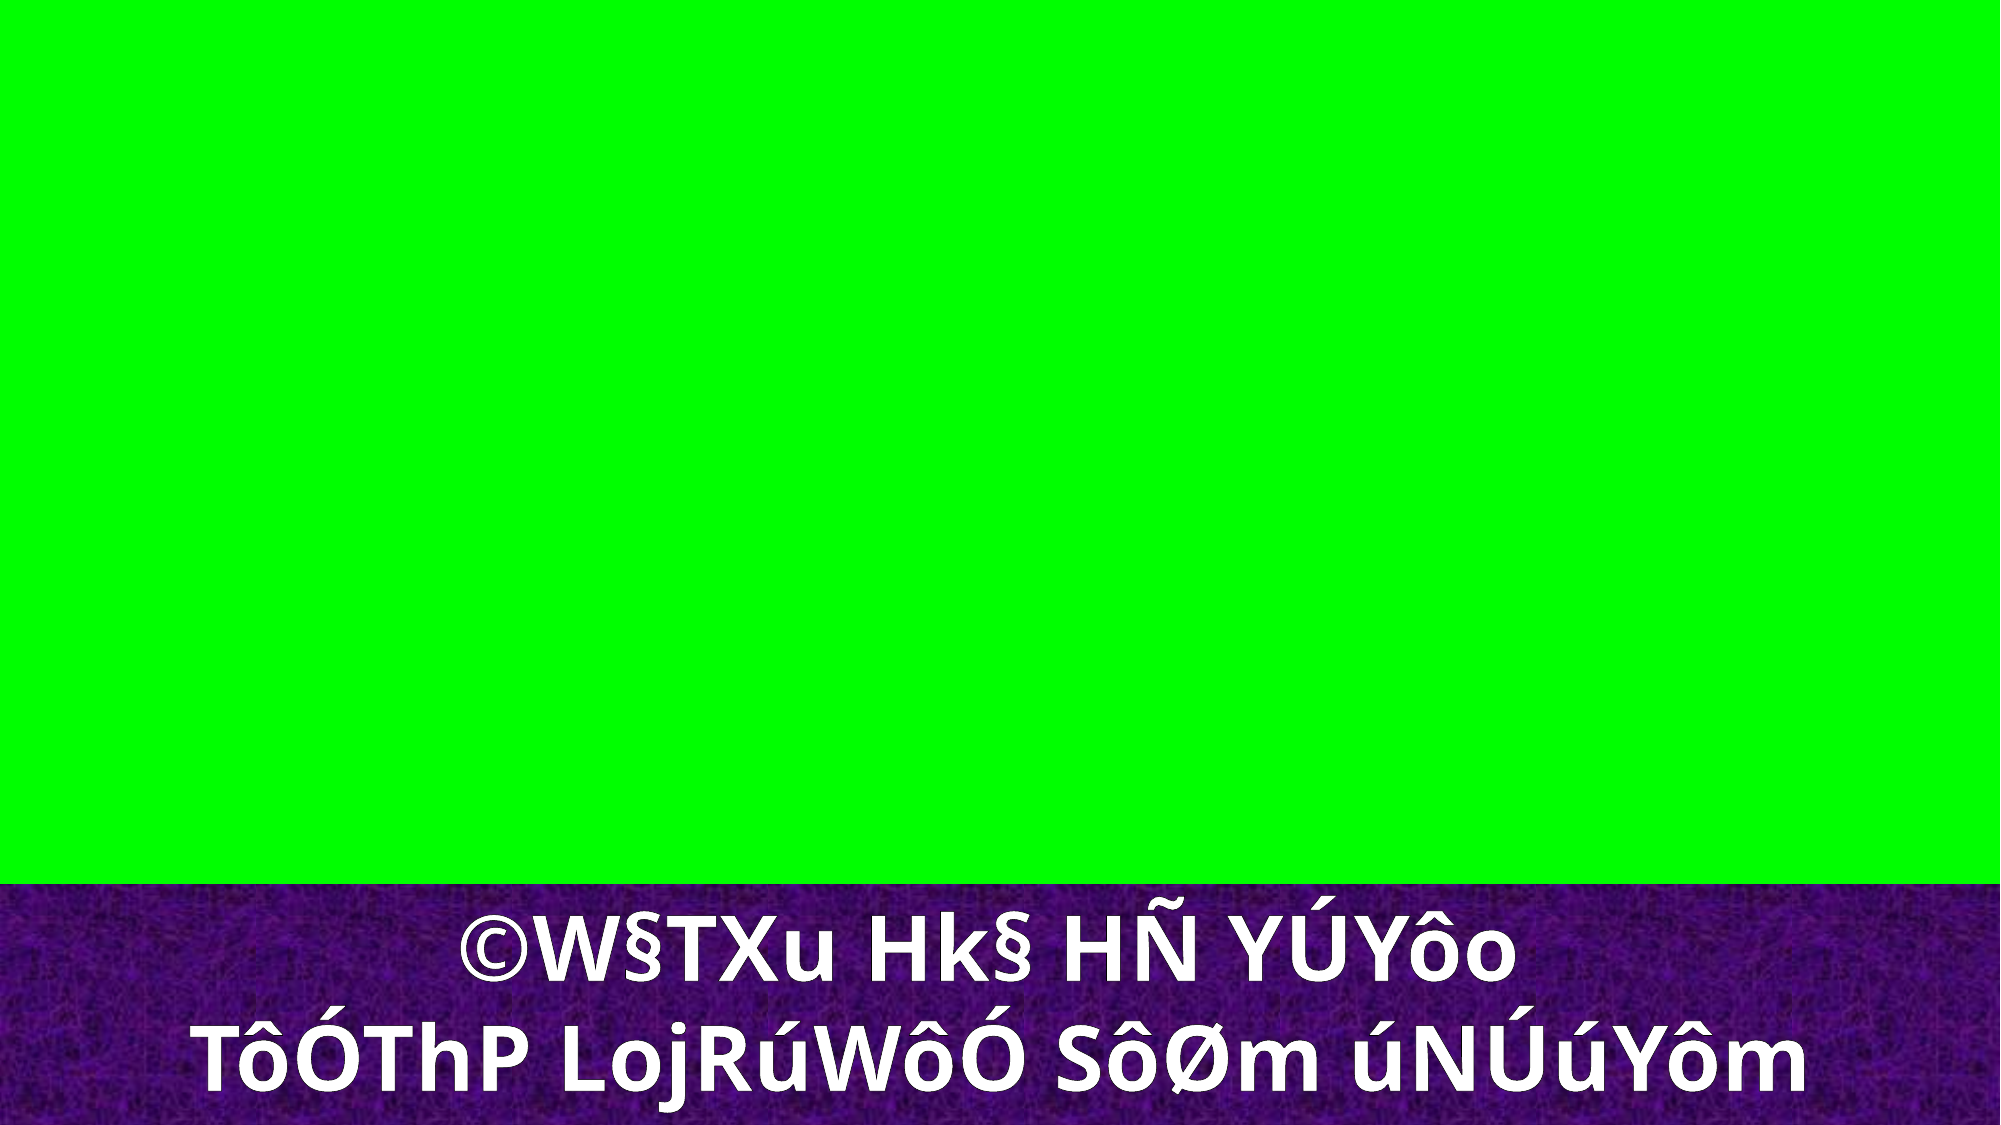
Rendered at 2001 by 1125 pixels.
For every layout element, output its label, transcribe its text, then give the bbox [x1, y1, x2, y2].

text_box [0, 884, 2000, 1125]
text_box ©W§TXu Hk§ HÑ YÚYôo TôÓThP LojRúWôÓ SôØm úNÚúYôm [111, 882, 1889, 1117]
